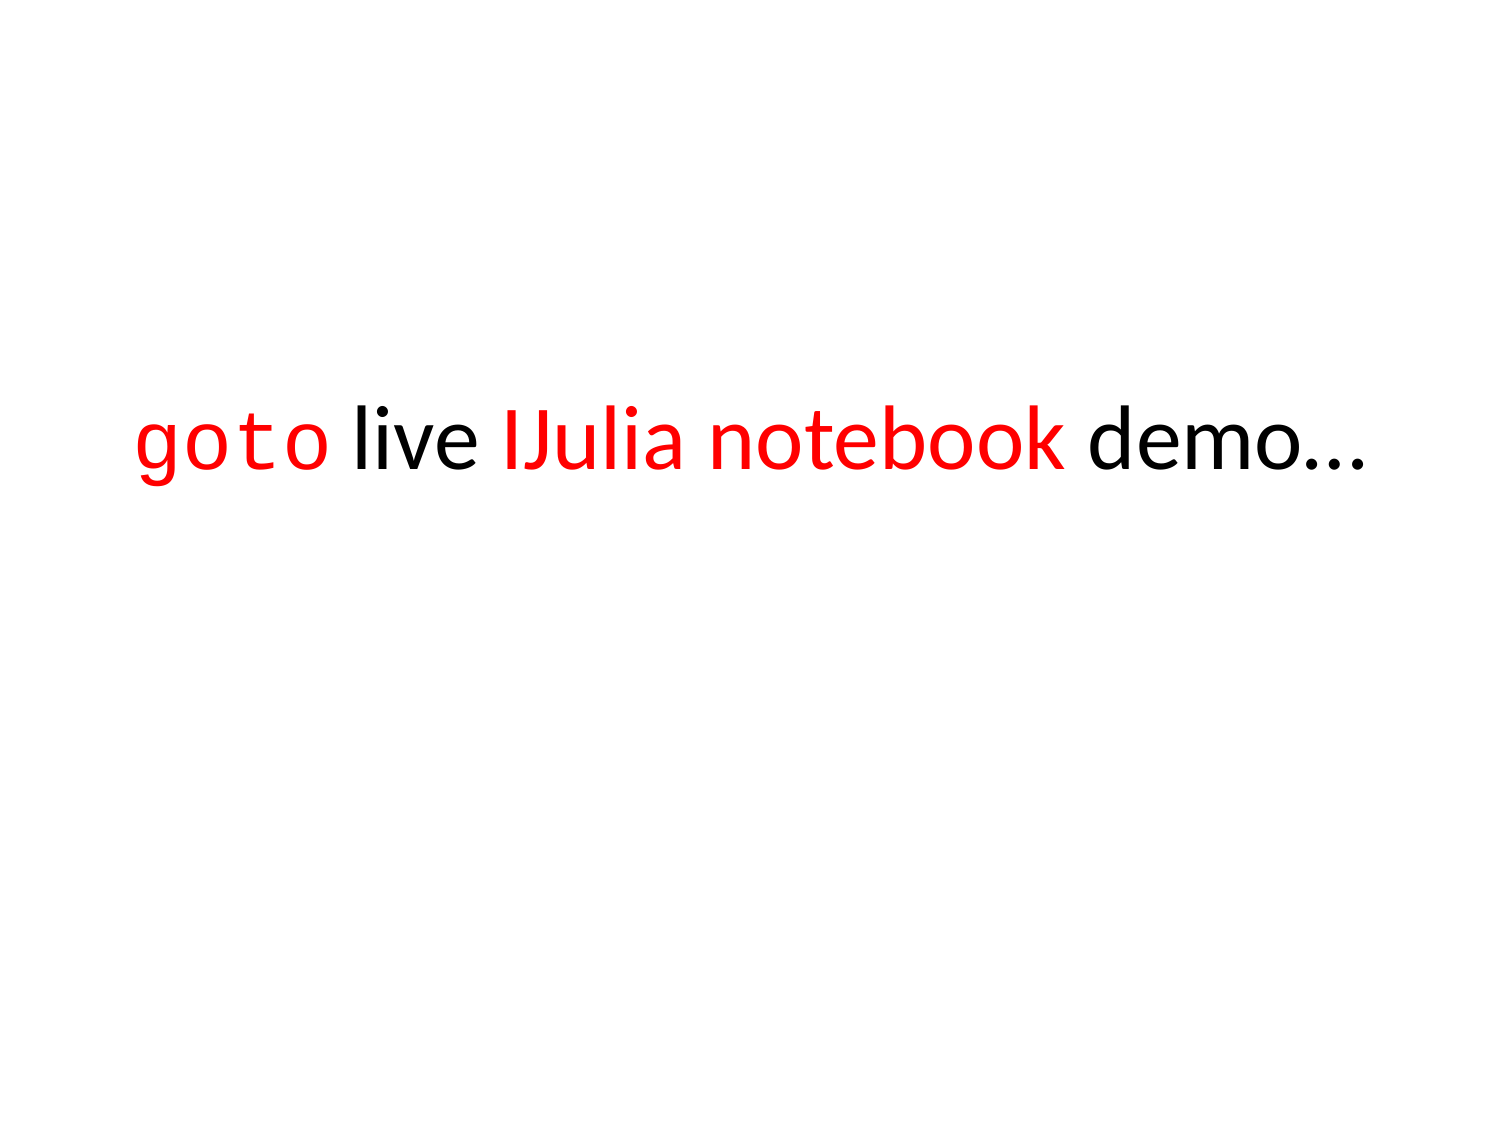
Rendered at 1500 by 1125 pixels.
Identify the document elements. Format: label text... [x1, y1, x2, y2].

title goto live IJulia notebook demo… [75, 339, 1425, 527]
